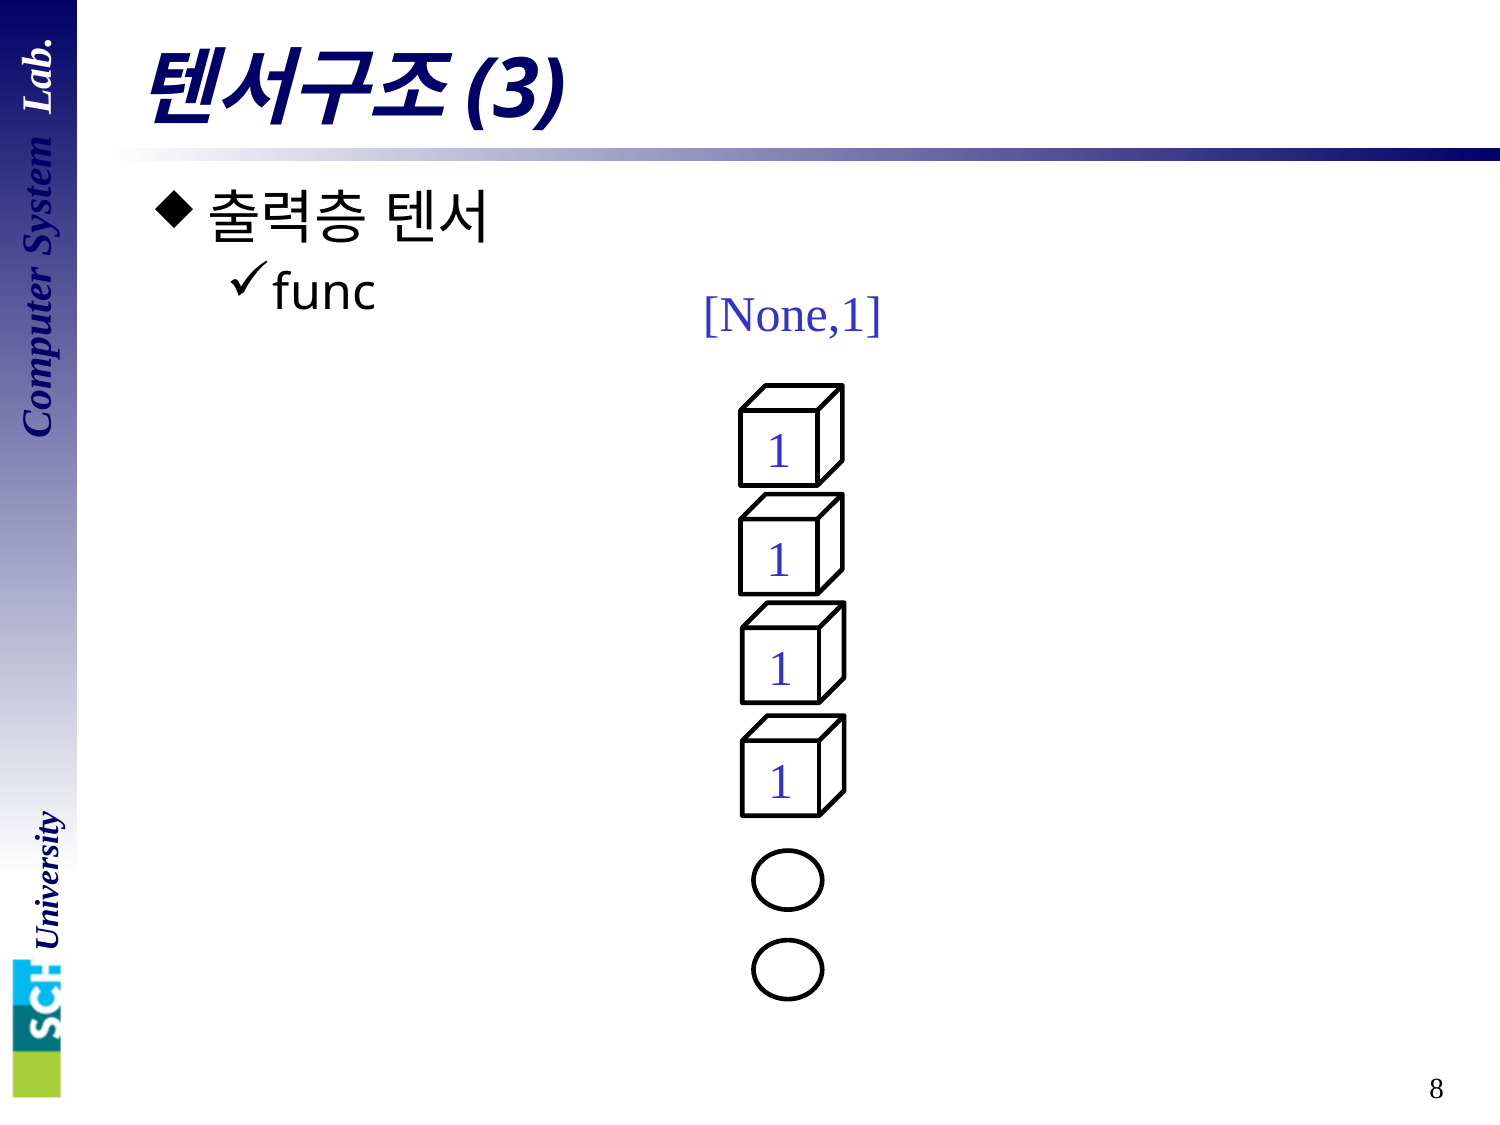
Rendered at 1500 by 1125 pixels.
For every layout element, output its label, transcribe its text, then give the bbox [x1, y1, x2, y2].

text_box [740, 384, 845, 1000]
list 출력층 텐서 func [135, 172, 1448, 1038]
text_box [None,1] [688, 274, 1000, 350]
title 텐서구조(3) [123, 25, 1460, 143]
picture [5, 952, 69, 1104]
text_box [277, 97, 1500, 173]
